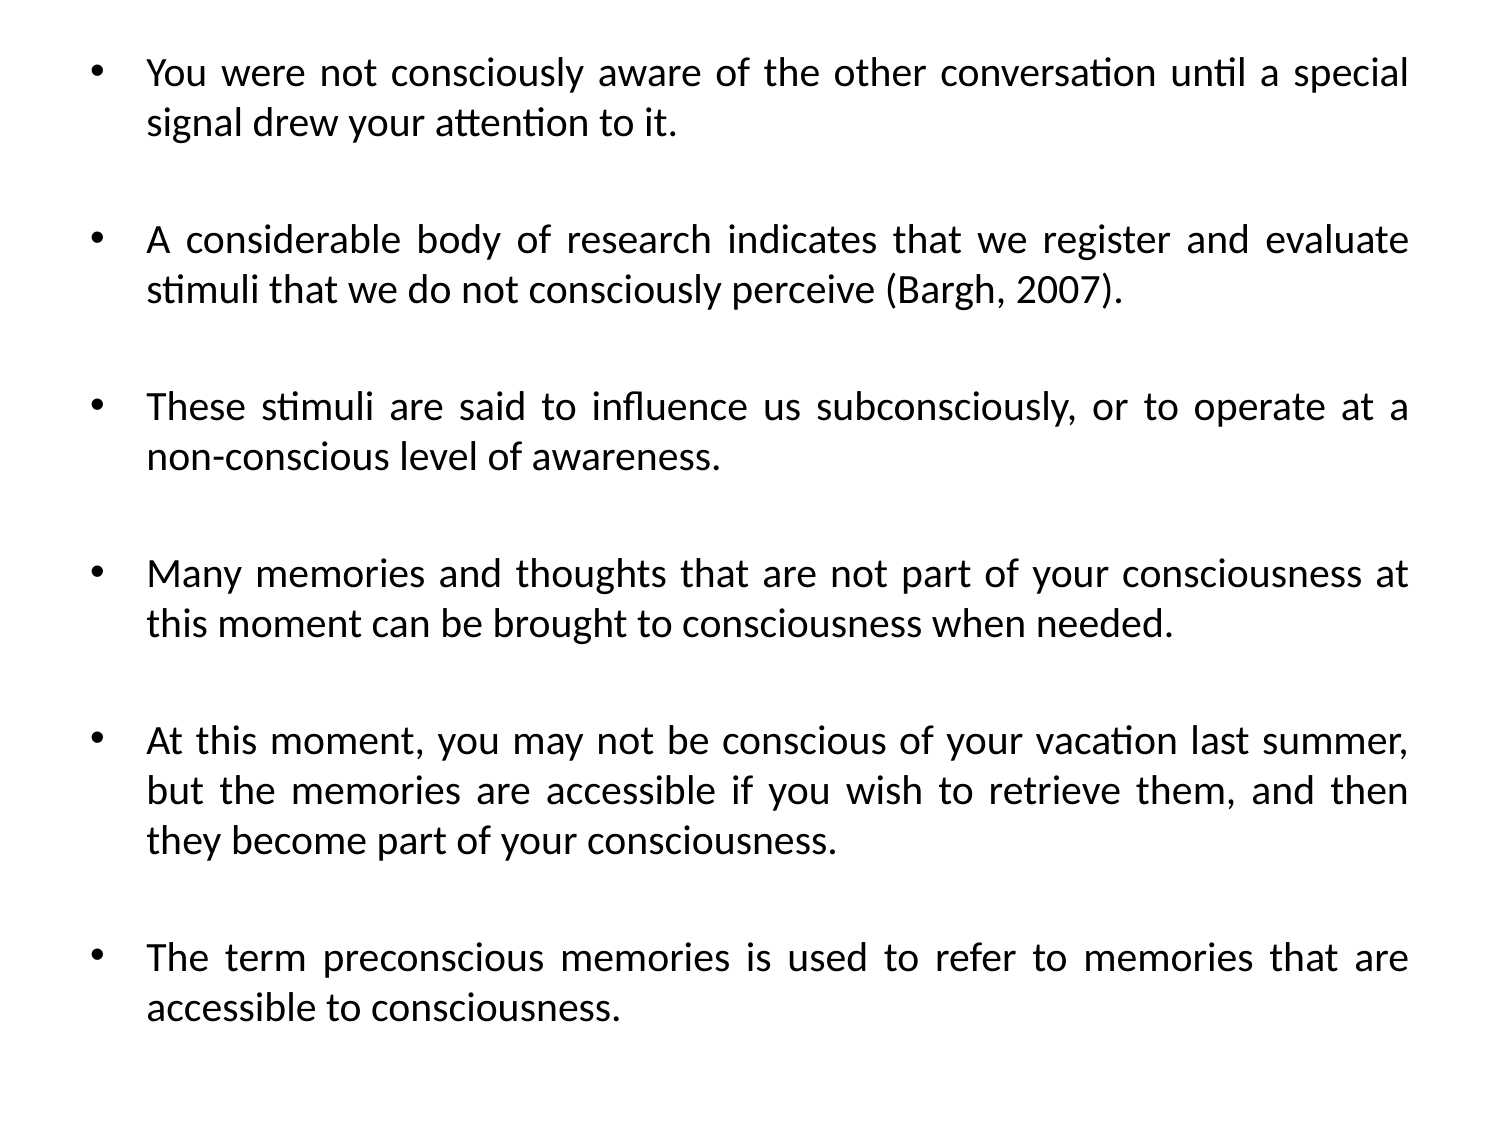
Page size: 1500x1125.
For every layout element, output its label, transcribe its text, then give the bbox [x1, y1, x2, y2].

list You were not consciously aware of the other conversation until a special signal drew your attention to it. A considerable body of research indicates that we register and evaluate stimuli that we do not consciously perceive (Bargh, 2007). These stimuli are said to influence us subconsciously, or to operate at a non-conscious level of awareness. Many memories and thoughts that are not part of your consciousness at this moment can be brought to consciousness when needed. At this moment, you may not be conscious of your vacation last summer, but the memories are accessible if you wish to retrieve them, and then they become part of your consciousness. The term preconscious memories is used to refer to memories that are accessible to consciousness. [75, 37, 1425, 1100]
